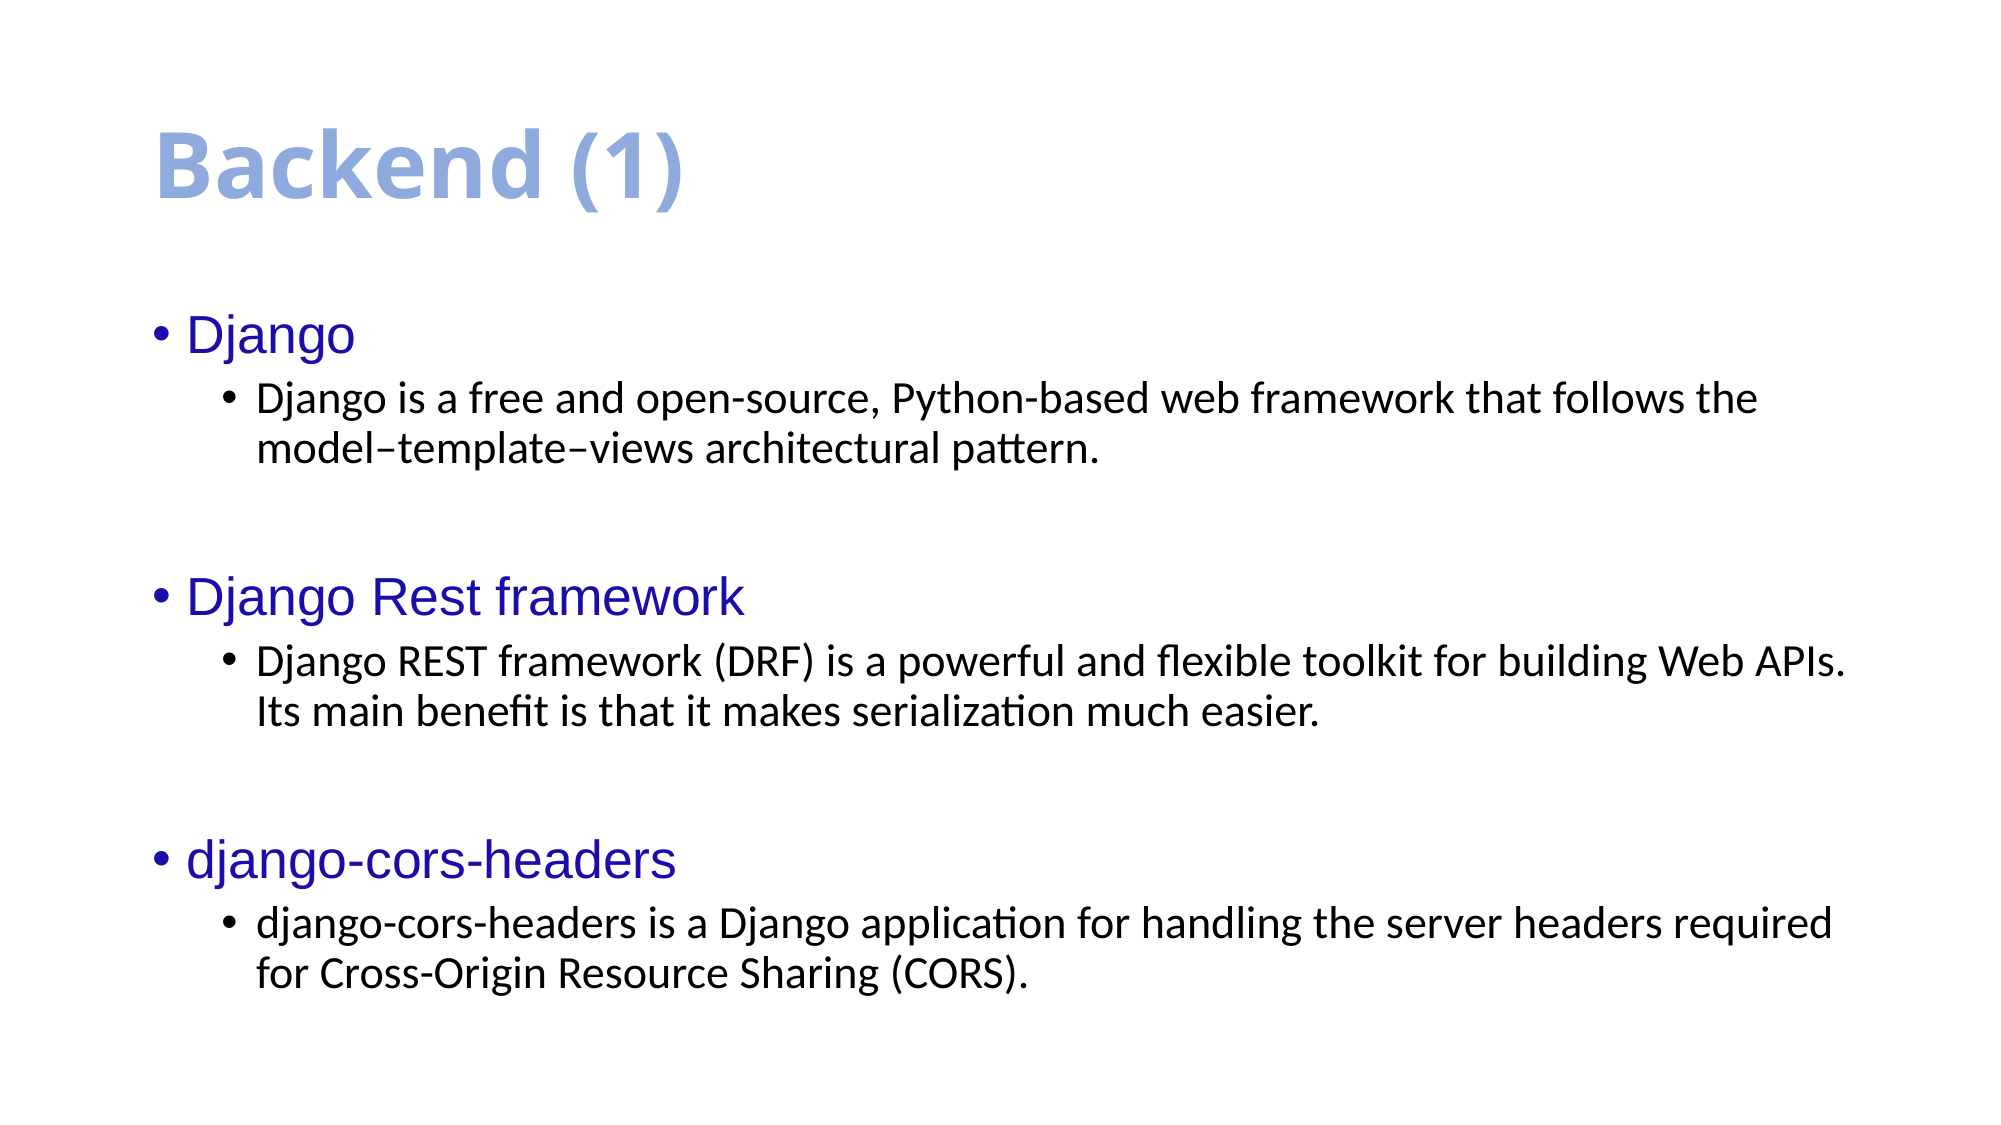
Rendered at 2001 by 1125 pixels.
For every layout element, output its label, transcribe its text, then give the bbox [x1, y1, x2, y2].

title Backend (1) [137, 59, 1863, 278]
list Django Django is a free and open-source, Python-based web framework that follows the model–template–views architectural pattern. Django Rest framework Django REST framework (DRF) is a powerful and flexible toolkit for building Web APIs. Its main benefit is that it makes serialization much easier. django-cors-headers django-cors-headers is a Django application for handling the server headers required for Cross-Origin Resource Sharing (CORS). [137, 299, 1863, 1014]
